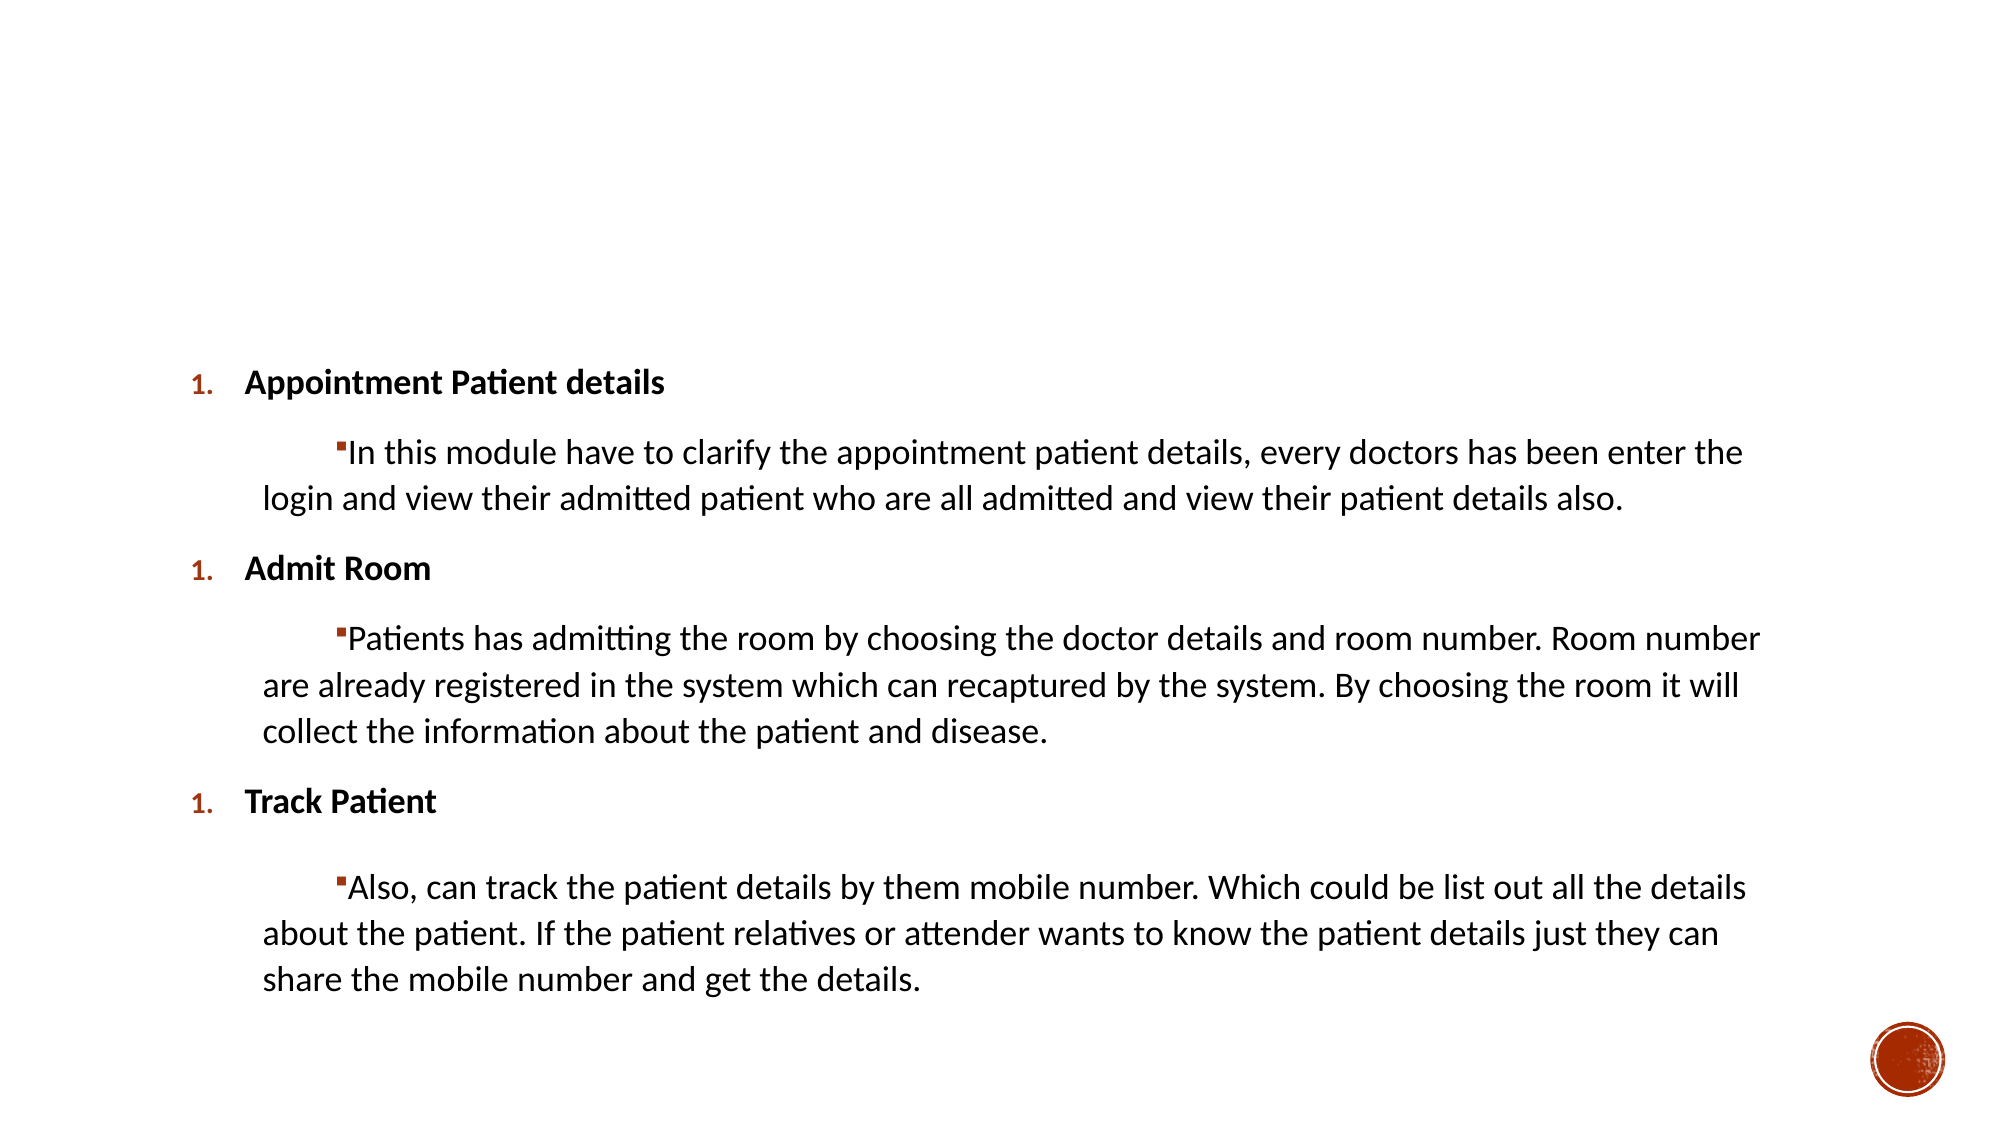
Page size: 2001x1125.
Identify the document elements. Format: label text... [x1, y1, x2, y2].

list Appointment Patient details In this module have to clarify the appointment patient details, every doctors has been enter the login and view their admitted patient who are all admitted and view their patient details also. Admit Room Patients has admitting the room by choosing the doctor details and room number. Room number are already registered in the system which can recaptured by the system. By choosing the room it will collect the information about the patient and disease. Track Patient Also, can track the patient details by them mobile number. Which could be list out all the details about the patient. If the patient relatives or attender wants to know the patient details just they can share the mobile number and get the details. [175, 348, 1826, 1013]
